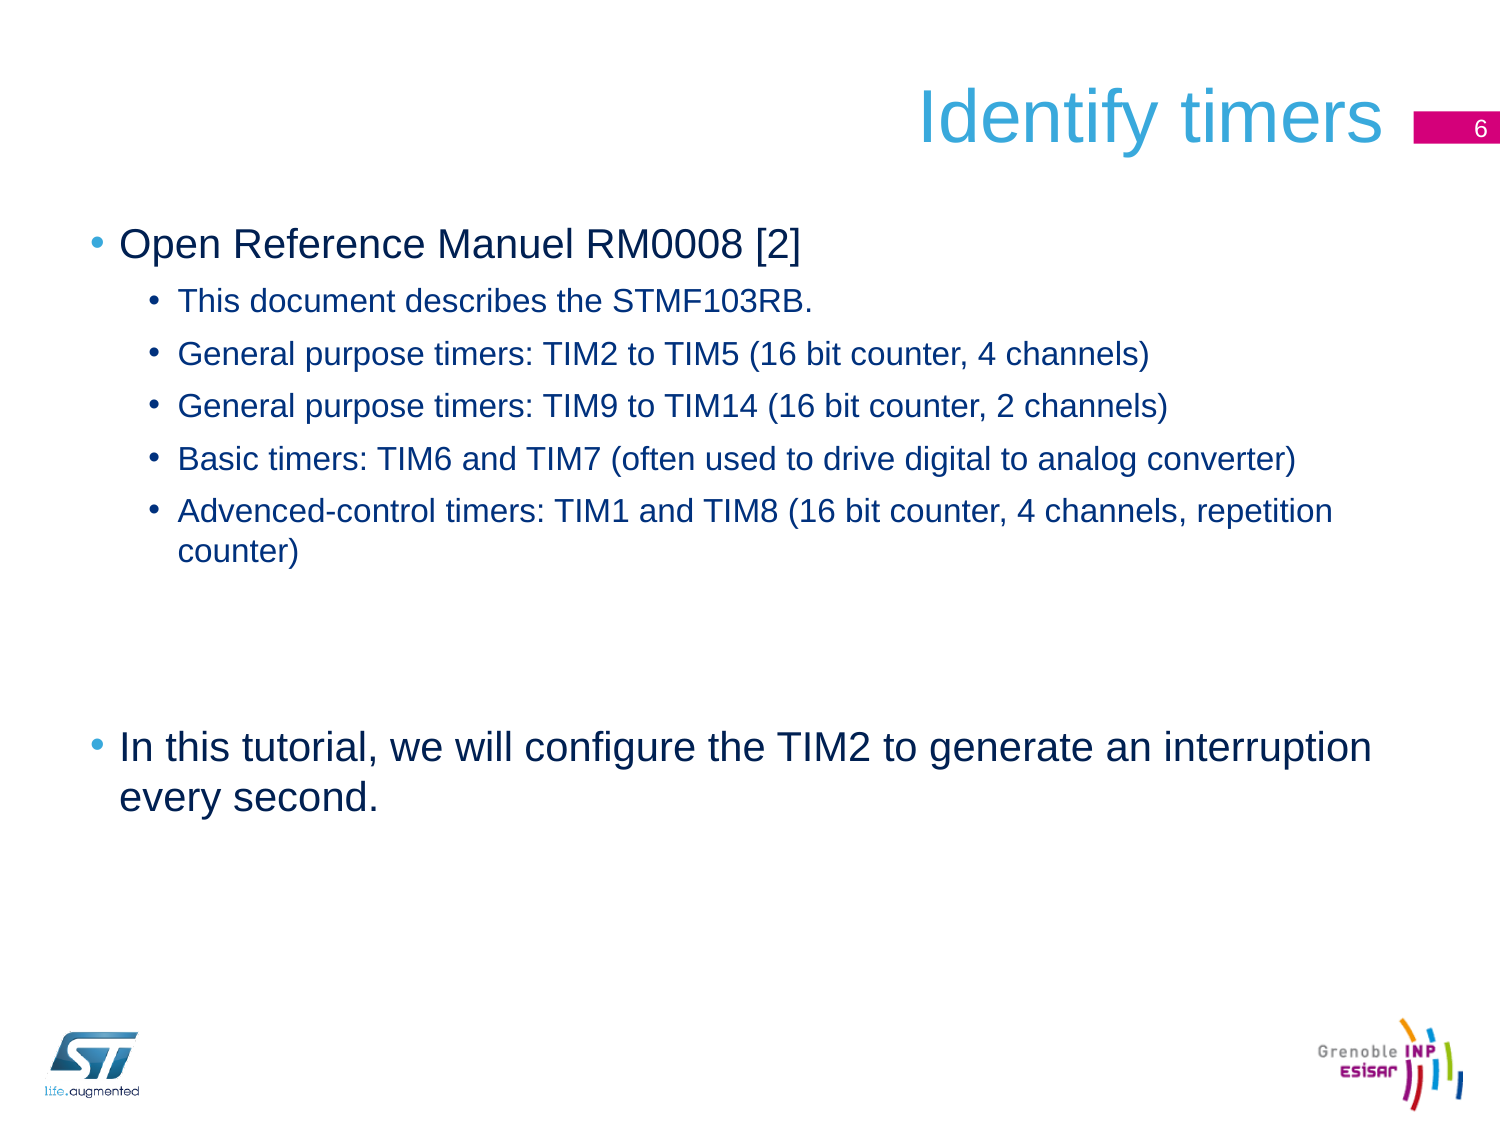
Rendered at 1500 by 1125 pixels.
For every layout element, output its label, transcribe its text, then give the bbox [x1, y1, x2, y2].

picture [1287, 1012, 1463, 1117]
list Open Reference Manuel RM0008 [2] This document describes the STMF103RB. General purpose timers: TIM2 to TIM5 (16 bit counter, 4 channels) General purpose timers: TIM9 to TIM14 (16 bit counter, 2 channels) Basic timers: TIM6 and TIM7 (often used to drive digital to analog converter) Advenced-control timers: TIM1 and TIM8 (16 bit counter, 4 channels, repetition counter) In this tutorial, we will configure the TIM2 to generate an interruption every second. [75, 209, 1425, 834]
picture [37, 1022, 147, 1104]
title Identify timers [75, 19, 1400, 207]
slide_number 6 [1413, 111, 1500, 144]
